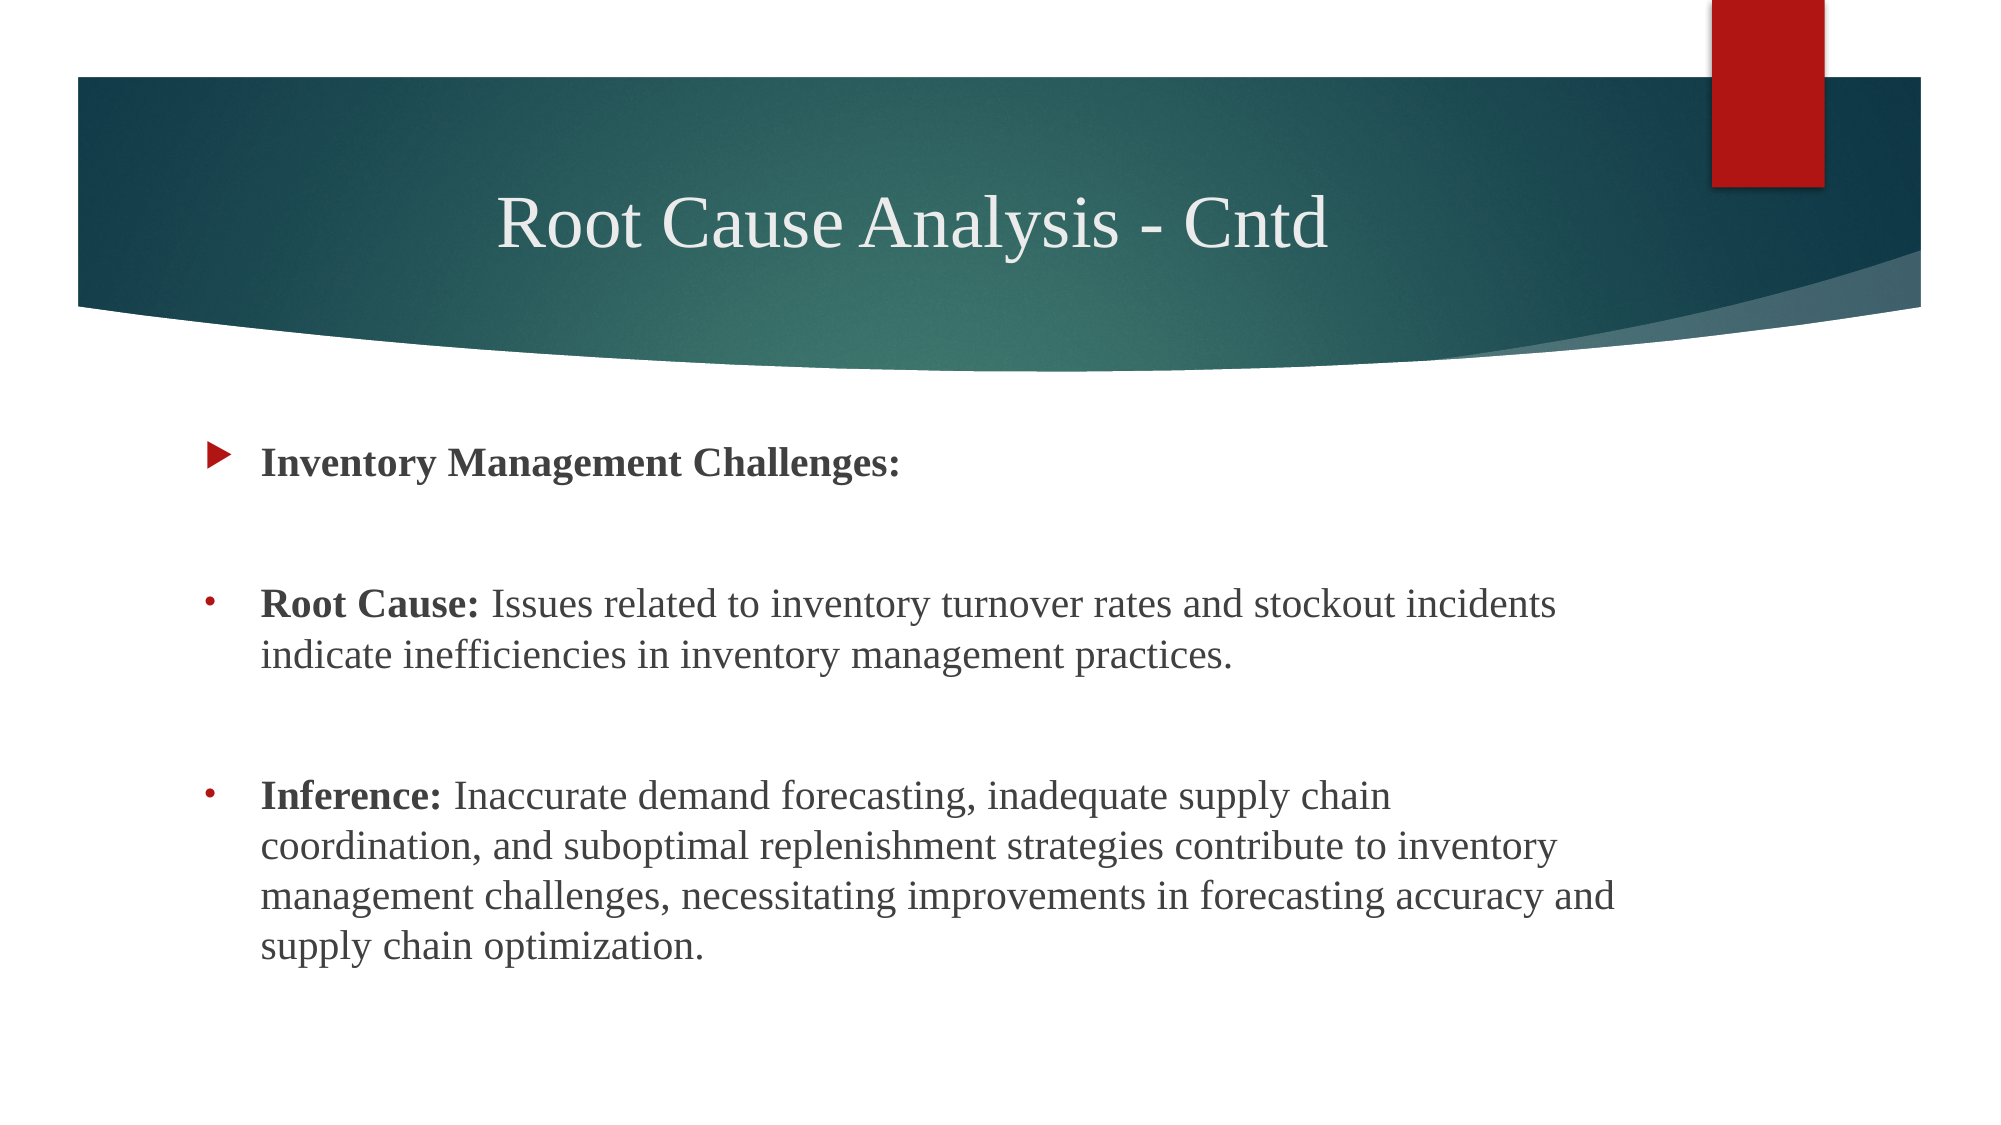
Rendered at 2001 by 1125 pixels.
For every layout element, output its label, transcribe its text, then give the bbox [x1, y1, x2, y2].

title Root Cause Analysis - Cntd [189, 159, 1638, 276]
list Inventory Management Challenges: Root Cause: Issues related to inventory turnover rates and stockout incidents indicate inefficiencies in inventory management practices. Inference: Inaccurate demand forecasting, inadequate supply chain coordination, and suboptimal replenishment strategies contribute to inventory management challenges, necessitating improvements in forecasting accuracy and supply chain optimization. [189, 427, 1638, 988]
